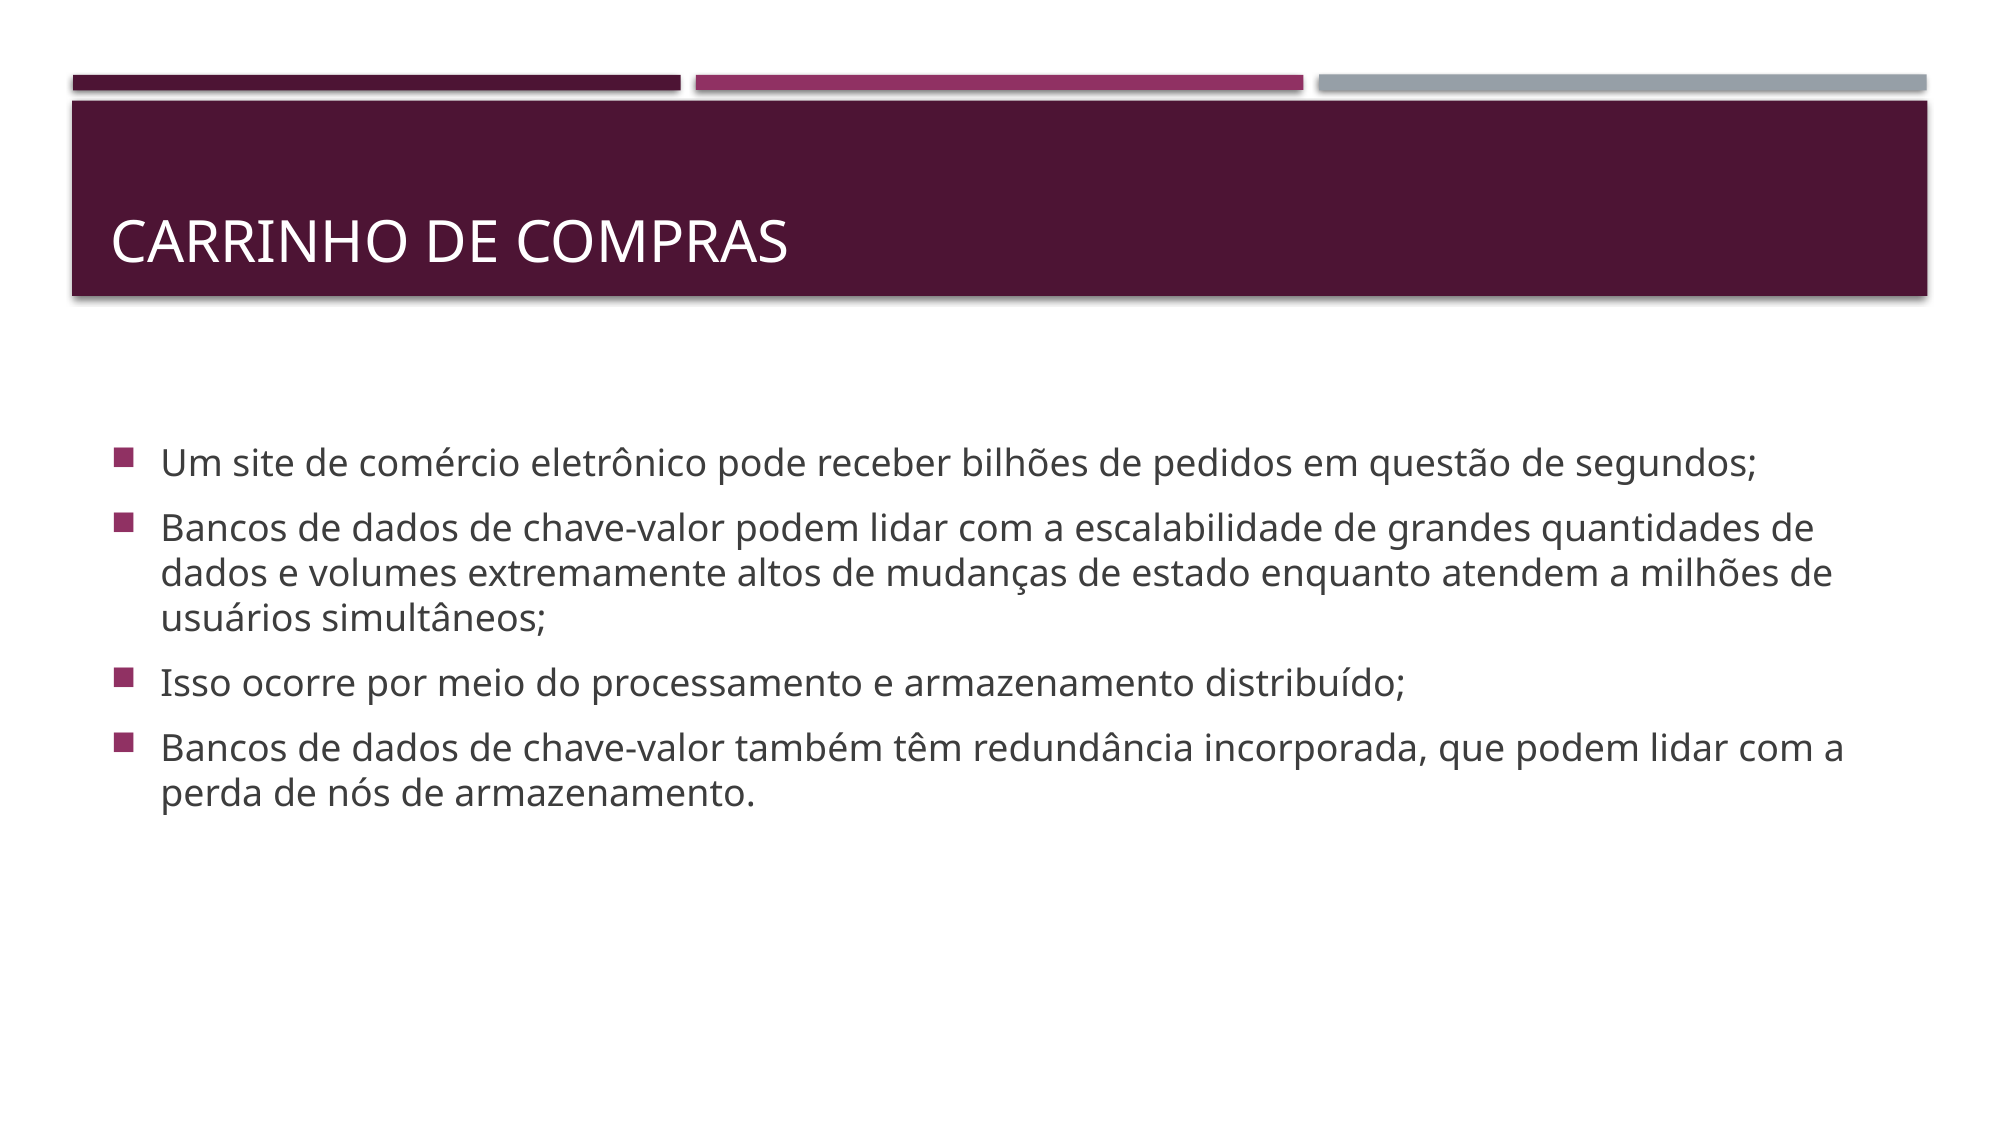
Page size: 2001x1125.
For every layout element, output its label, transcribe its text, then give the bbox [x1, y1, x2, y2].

title Carrinho de compras [95, 115, 1905, 282]
list Um site de comércio eletrônico pode receber bilhões de pedidos em questão de segundos; Bancos de dados de chave-valor podem lidar com a escalabilidade de grandes quantidades de dados e volumes extremamente altos de mudanças de estado enquanto atendem a milhões de usuários simultâneos; Isso ocorre por meio do processamento e armazenamento distribuído; Bancos de dados de chave-valor também têm redundância incorporada, que podem lidar com a perda de nós de armazenamento. [95, 357, 1905, 962]
